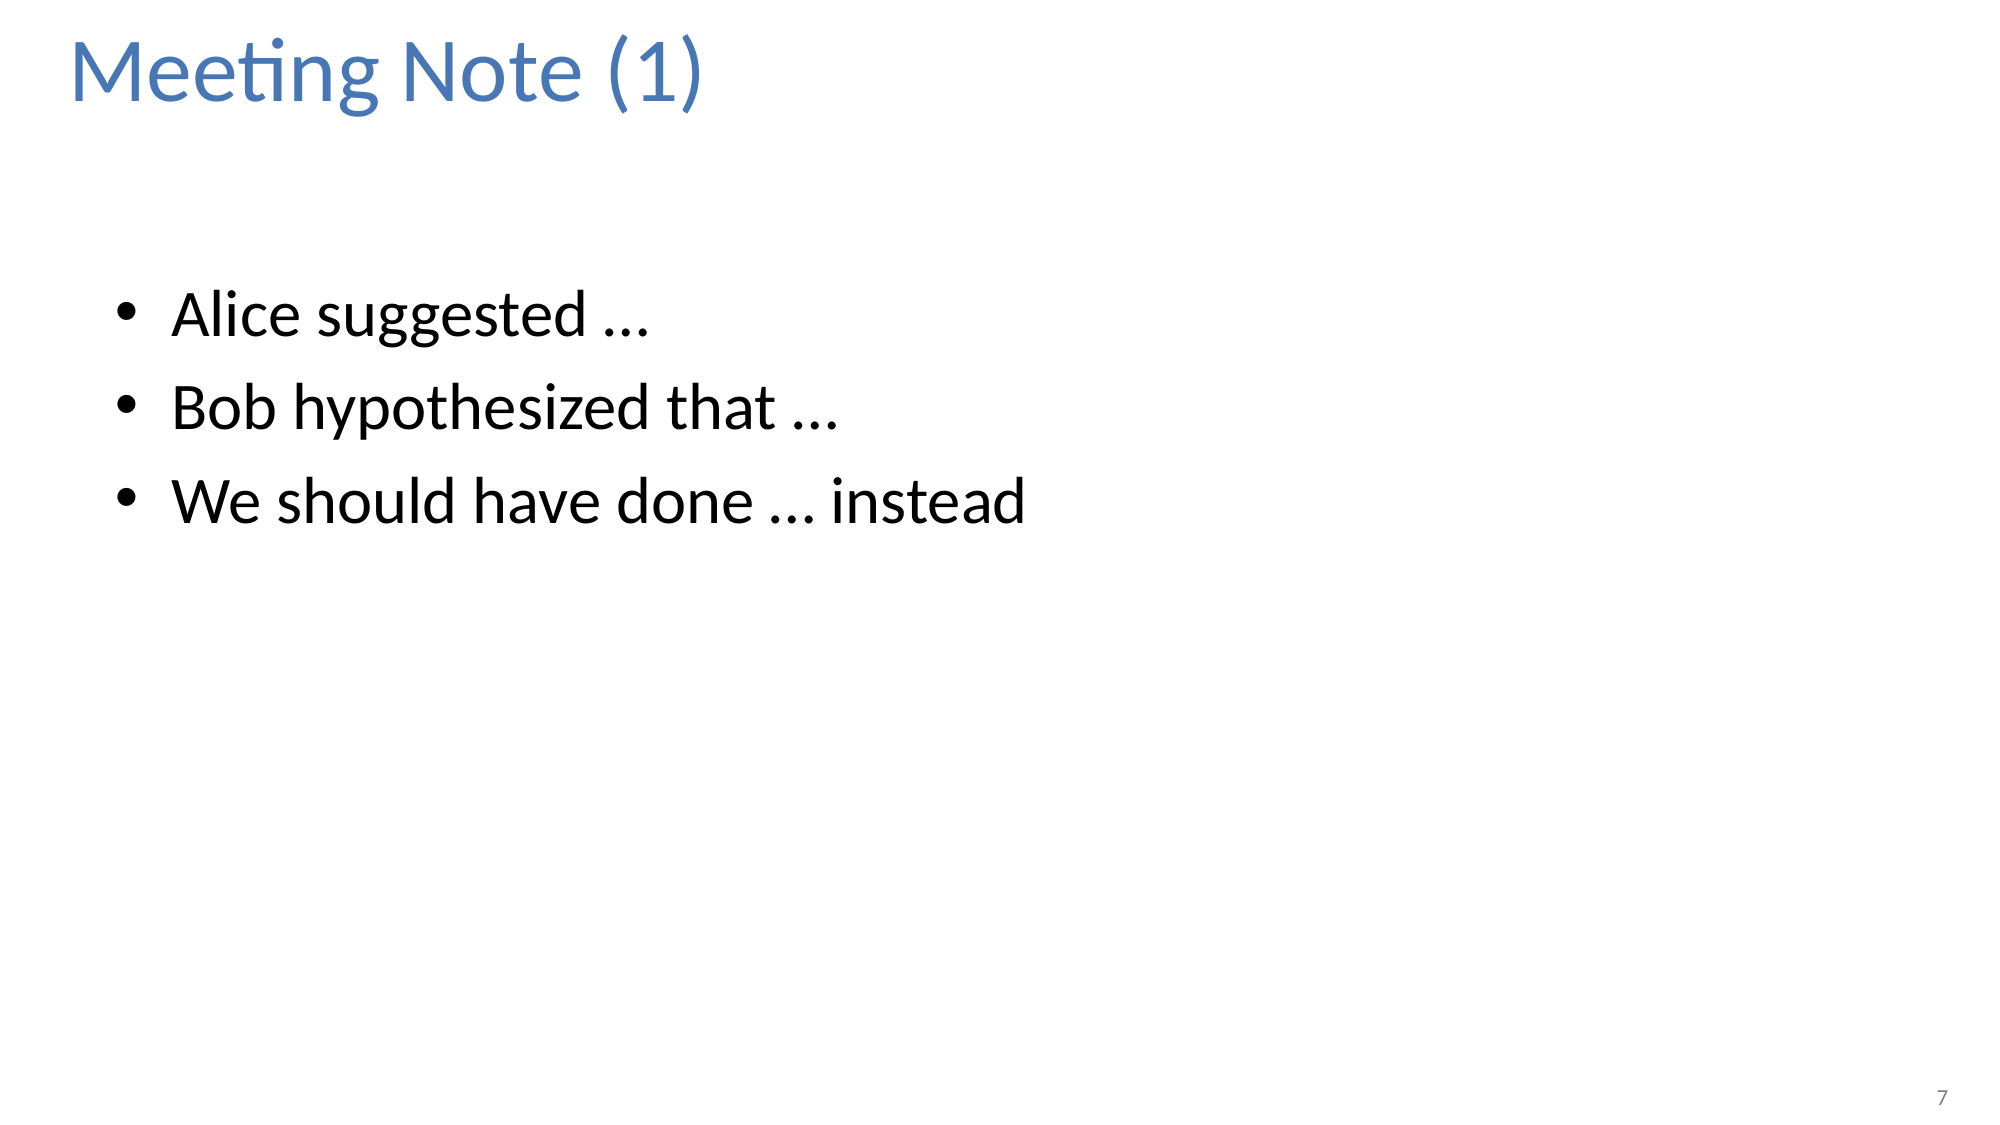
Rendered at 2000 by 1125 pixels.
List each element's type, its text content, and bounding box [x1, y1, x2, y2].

title Meeting Note (1) [68, 0, 1869, 159]
slide_number 7 [1688, 1066, 1964, 1125]
list Alice suggested … Bob hypothesized that … We should have done … instead [99, 262, 1900, 1005]
